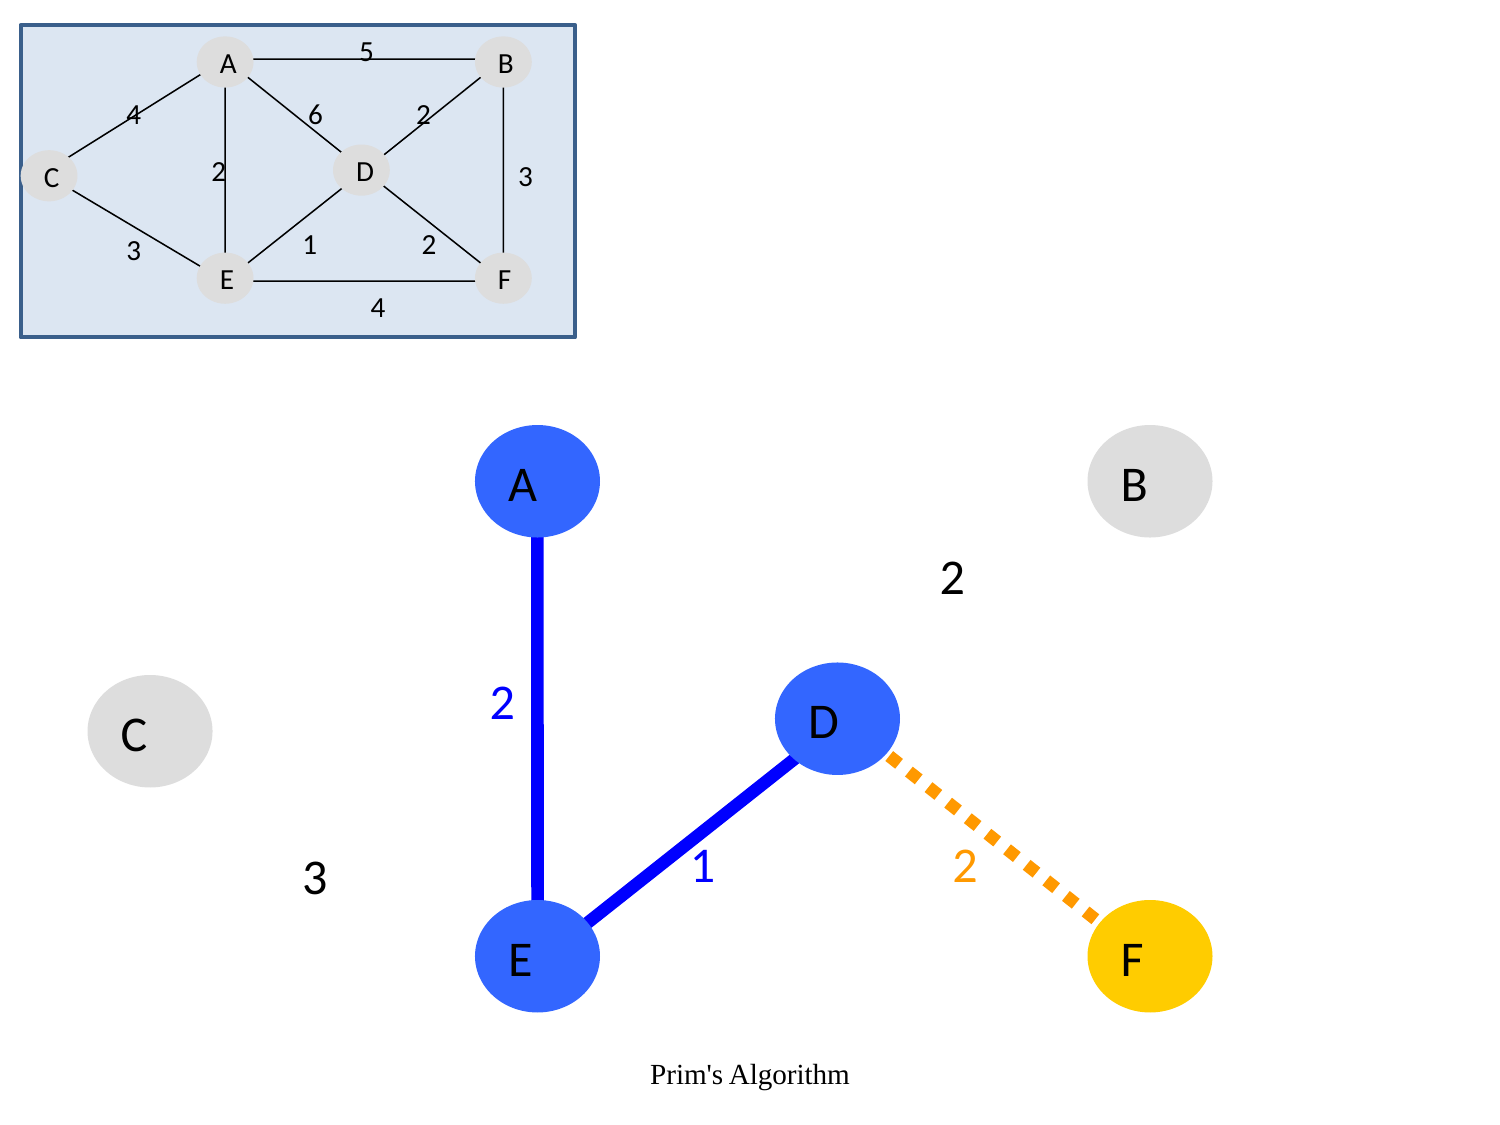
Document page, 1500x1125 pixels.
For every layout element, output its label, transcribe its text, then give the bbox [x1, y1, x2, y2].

footer Prim's Algorithm [512, 1042, 988, 1103]
text_box 2 [474, 662, 550, 738]
text_box 3 [287, 837, 363, 913]
text_box C [87, 675, 213, 788]
text_box D [774, 662, 901, 775]
text_box A [474, 425, 601, 538]
text_box 2 [937, 824, 1013, 900]
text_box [20, 24, 576, 351]
text_box E [474, 900, 601, 1013]
text_box B [1087, 425, 1213, 538]
text_box F [1087, 900, 1213, 1013]
text_box 1 [674, 824, 750, 900]
text_box 2 [924, 537, 1000, 613]
